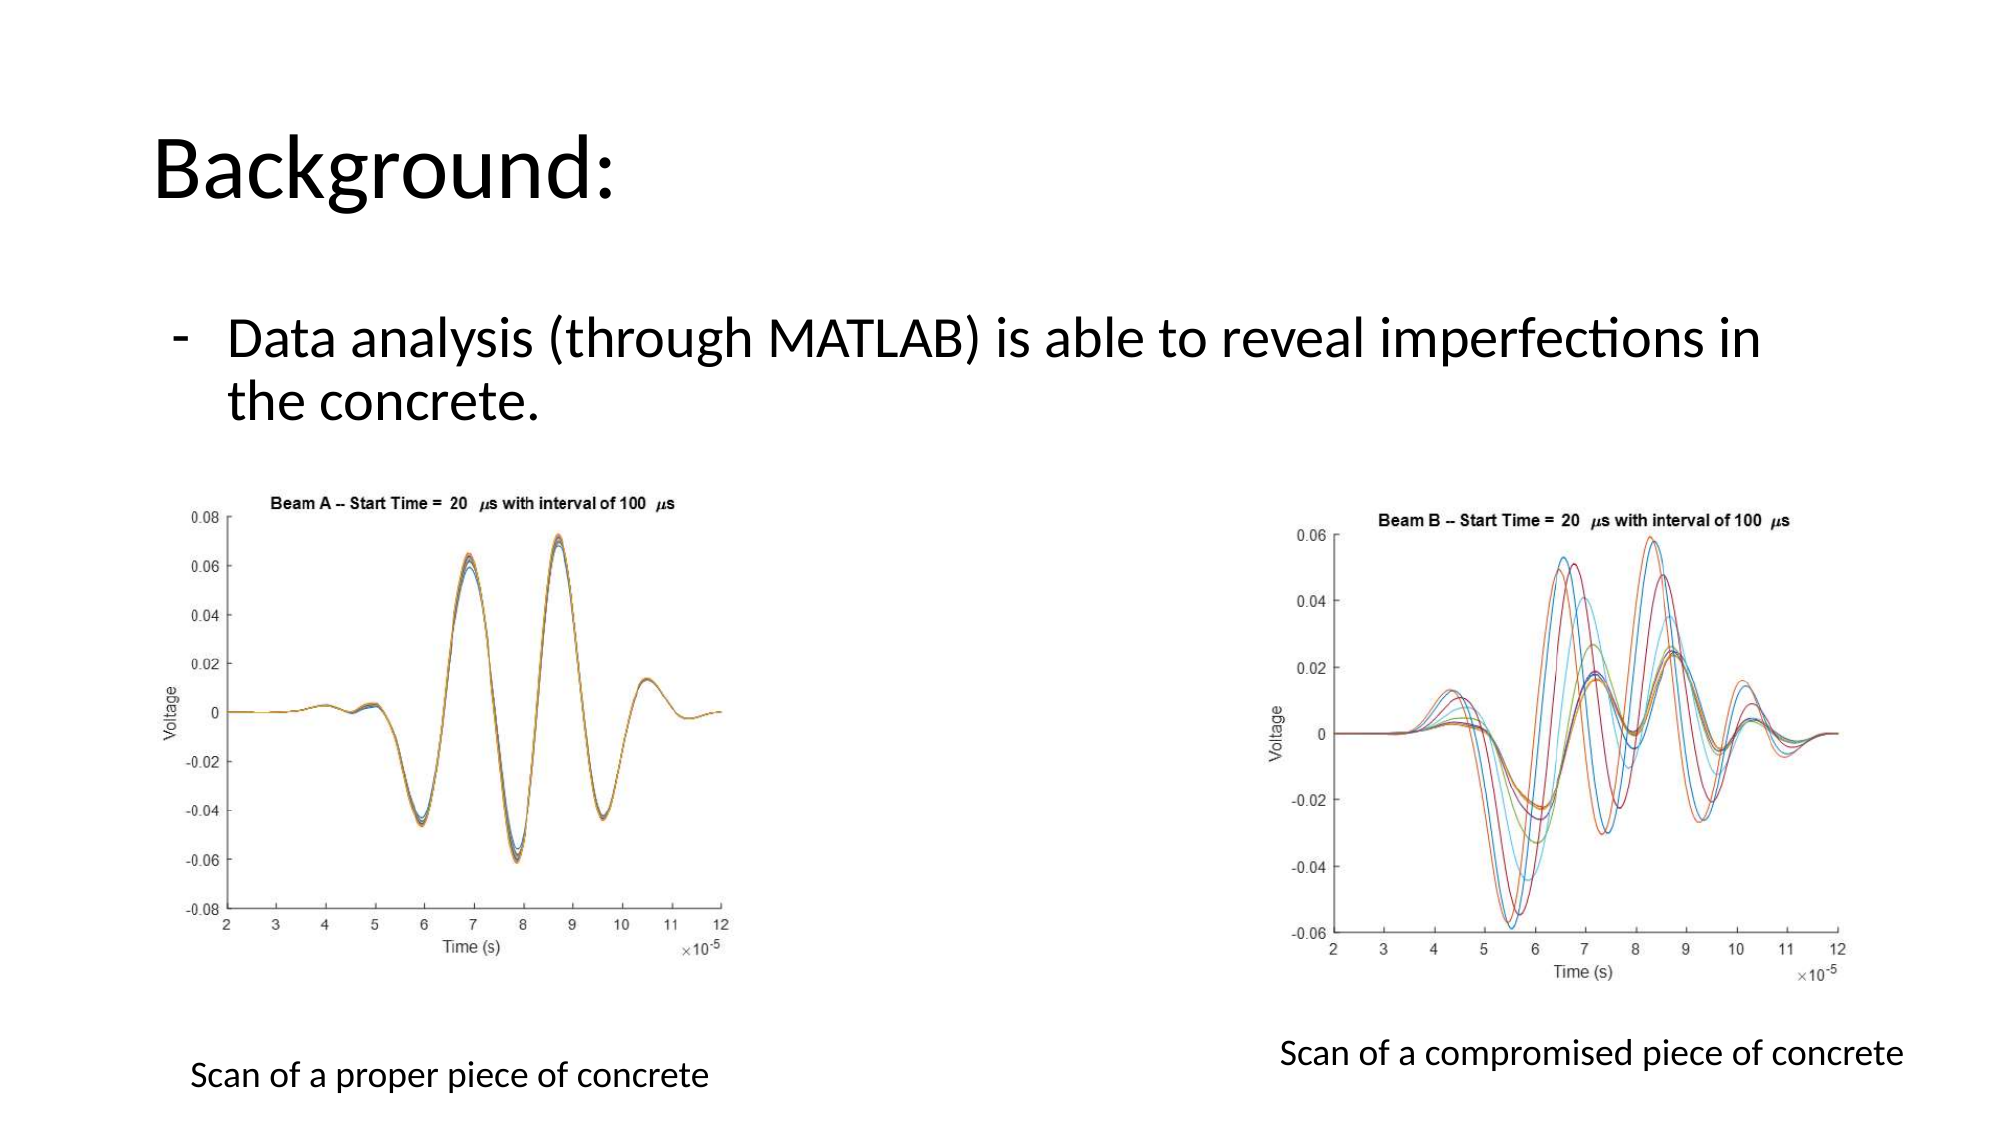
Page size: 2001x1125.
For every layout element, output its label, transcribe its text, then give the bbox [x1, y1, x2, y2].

text_box Scan of a proper piece of concrete [175, 1035, 836, 1125]
title Background: [137, 59, 1863, 278]
picture [156, 472, 785, 998]
picture [1236, 467, 1878, 1003]
list Data analysis (through MATLAB) is able to reveal imperfections in the concrete. [137, 299, 1863, 1014]
text_box Scan of a compromised piece of concrete [1264, 1013, 1926, 1125]
